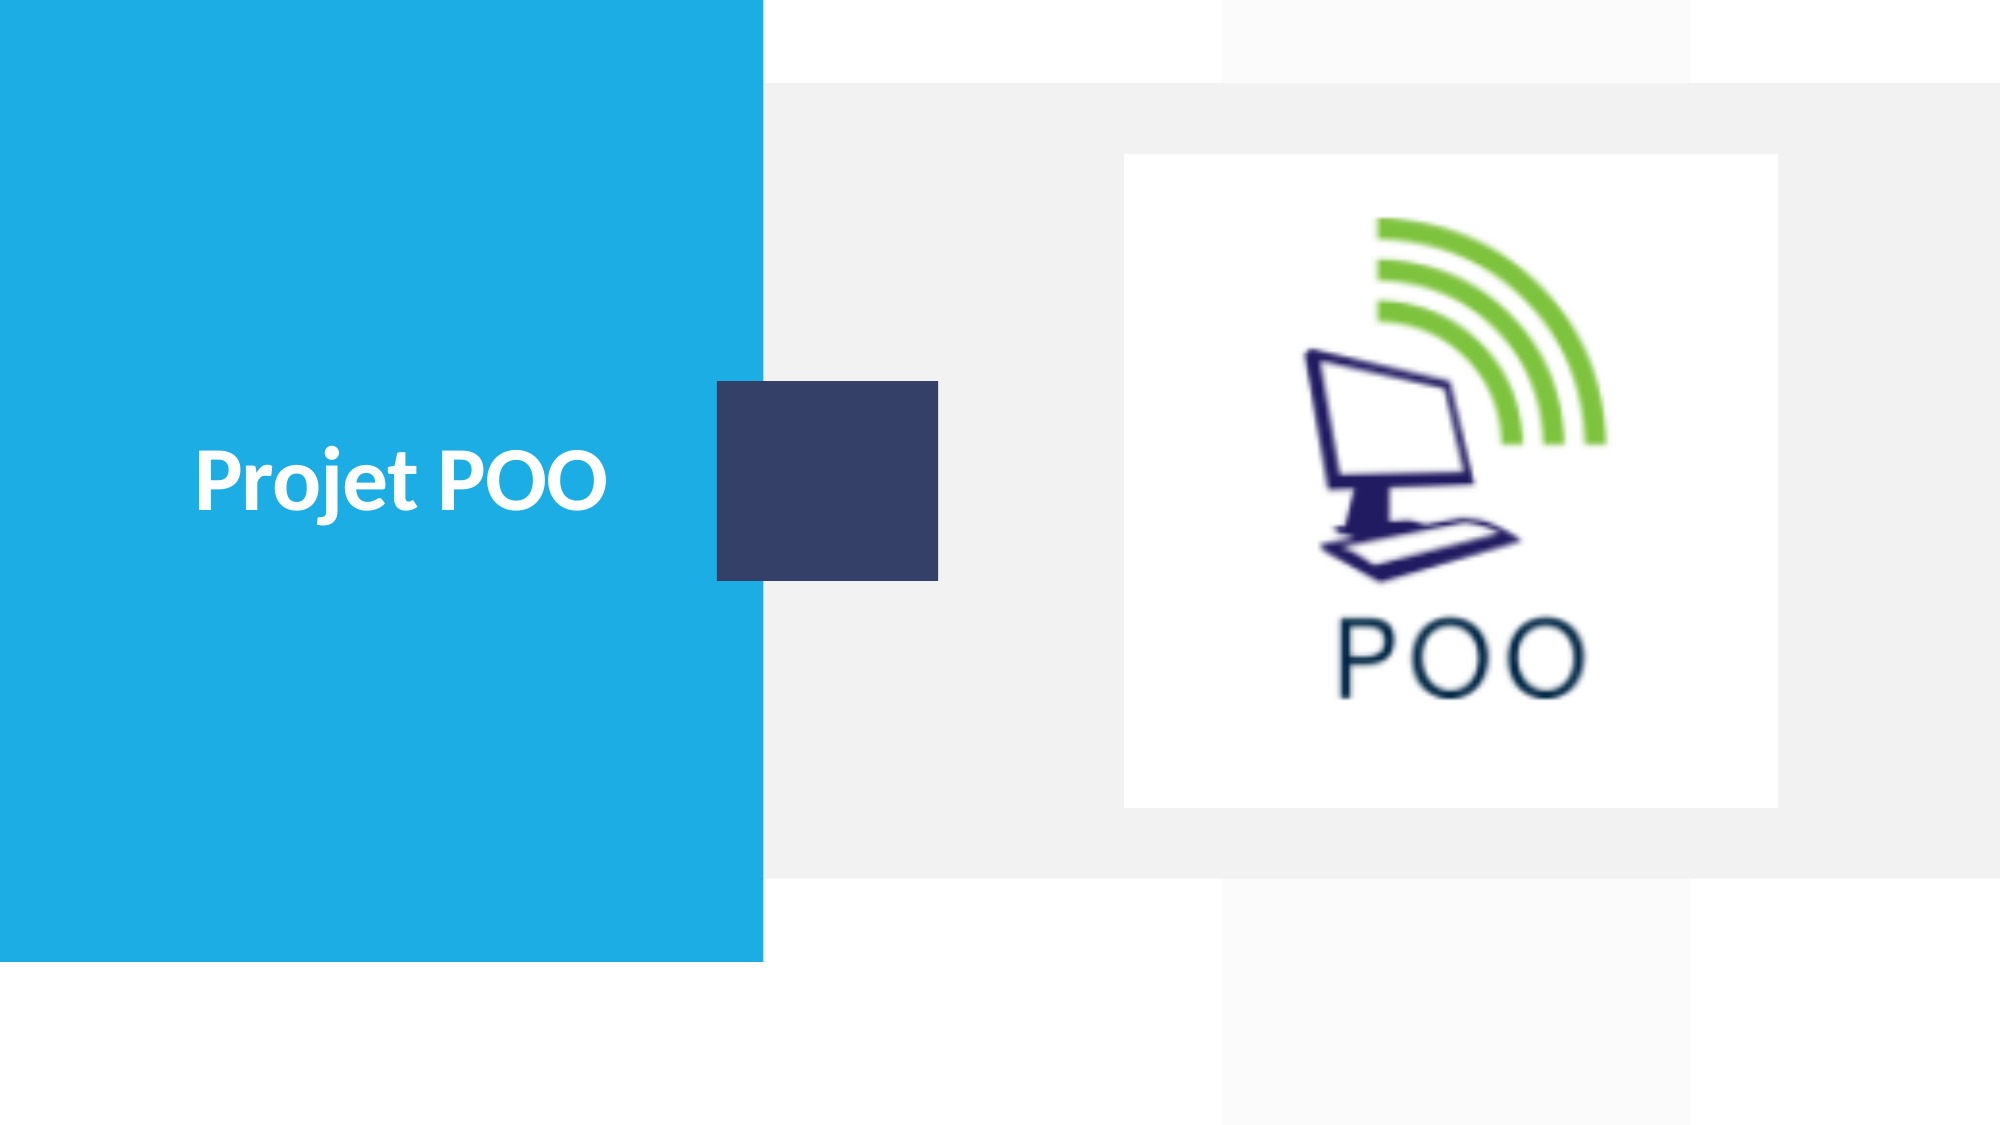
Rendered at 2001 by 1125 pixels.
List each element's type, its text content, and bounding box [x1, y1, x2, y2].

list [1124, 154, 1778, 808]
title Projet POO [179, 309, 683, 653]
